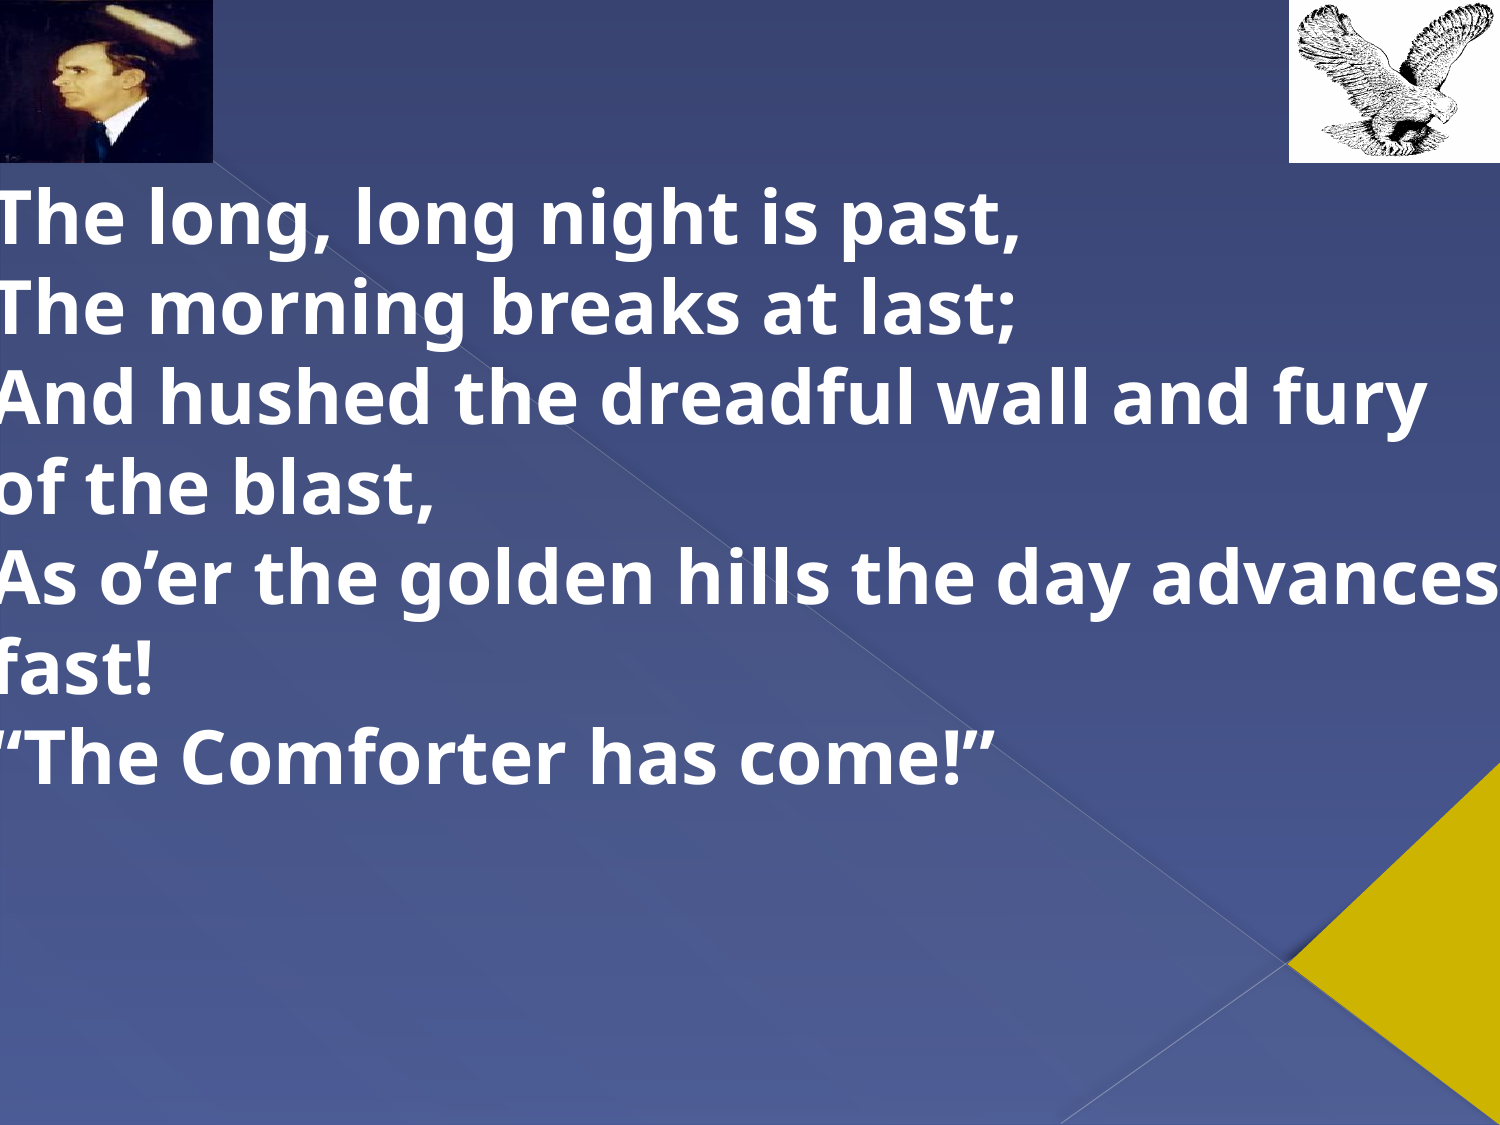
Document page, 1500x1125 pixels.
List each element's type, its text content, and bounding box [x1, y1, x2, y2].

picture [0, 0, 213, 163]
picture [1288, 0, 1500, 163]
text_box The long, long night is past, The morning breaks at last; And hushed the dreadful wall and fury of the blast, As o’er the golden hills the day advances fast! “The Comforter has come!” [0, 162, 1500, 808]
text_box [1285, 808, 1500, 1125]
